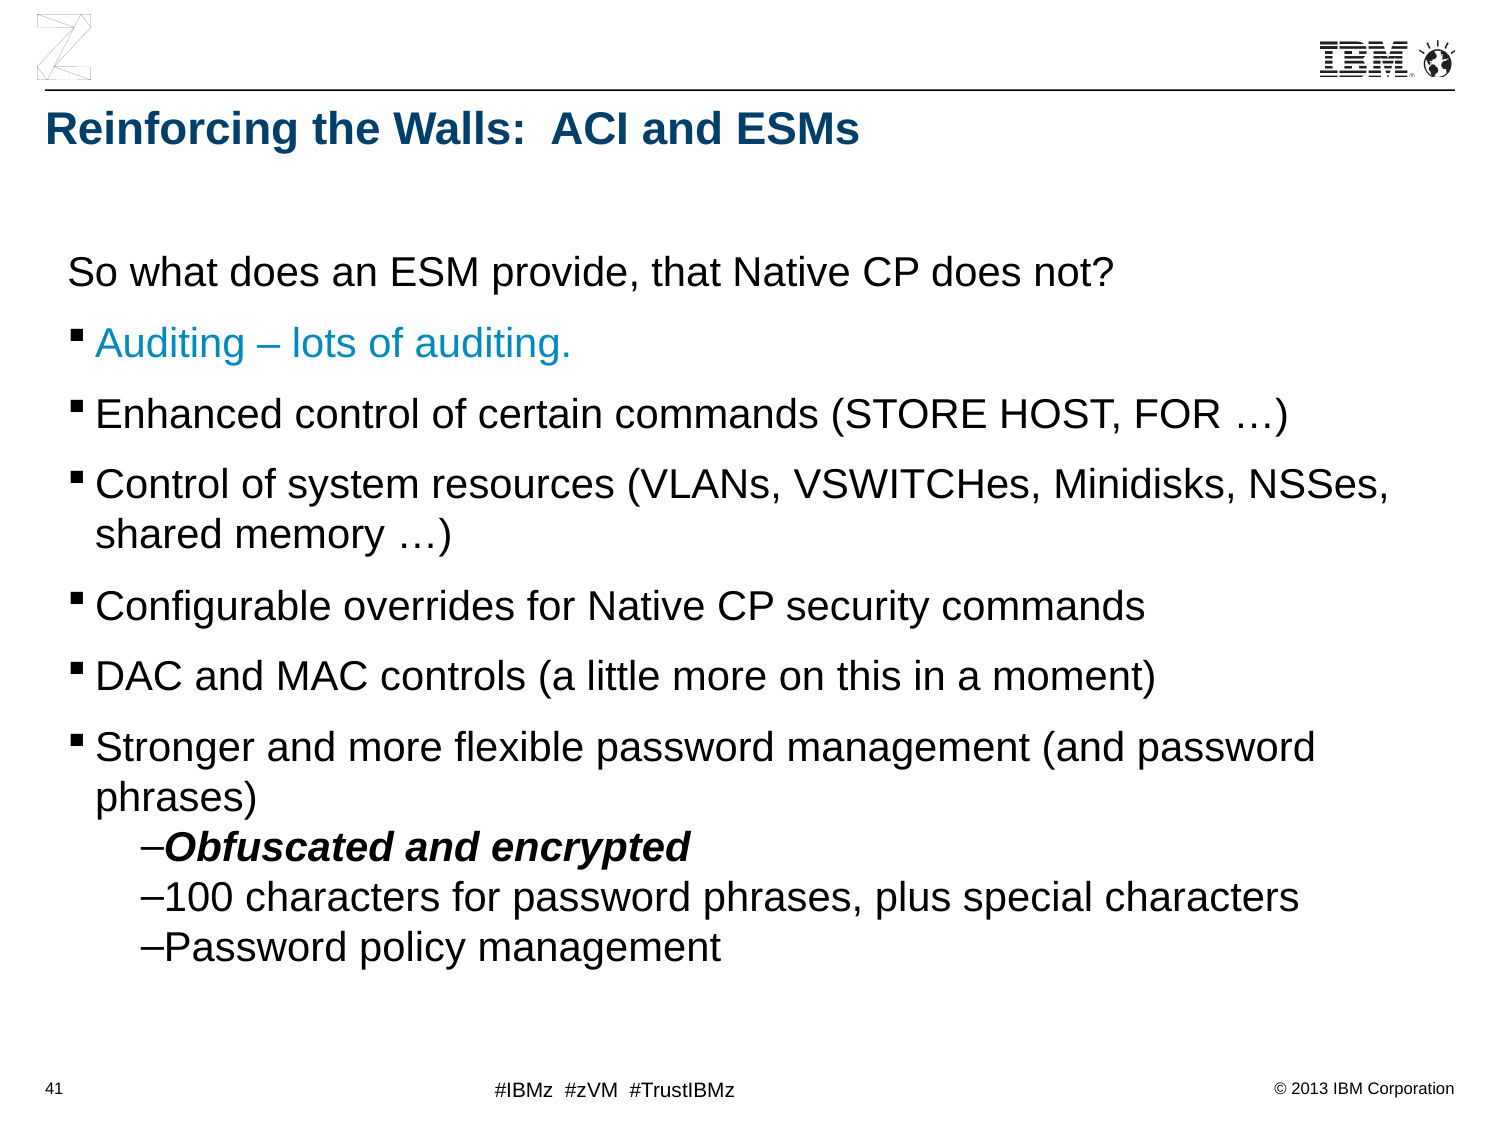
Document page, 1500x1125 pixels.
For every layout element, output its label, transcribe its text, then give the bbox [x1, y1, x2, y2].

slide_number 41 [29, 1072, 91, 1103]
picture [37, 14, 91, 80]
list So what does an ESM provide, that Native CP does not? Auditing – lots of auditing. Enhanced control of certain commands (STORE HOST, FOR …) Control of system resources (VLANs, VSWITCHes, Minidisks, NSSes, shared memory …) Configurable overrides for Native CP security commands DAC and MAC controls (a little more on this in a moment) Stronger and more flexible password management (and password phrases) Obfuscated and encrypted 100 characters for password phrases, plus special characters Password policy management [29, 236, 1456, 1064]
footer #IBMz #zVM #TrustIBMz [479, 1072, 811, 1103]
title Reinforcing the Walls: ACI and ESMs [29, 97, 1456, 203]
